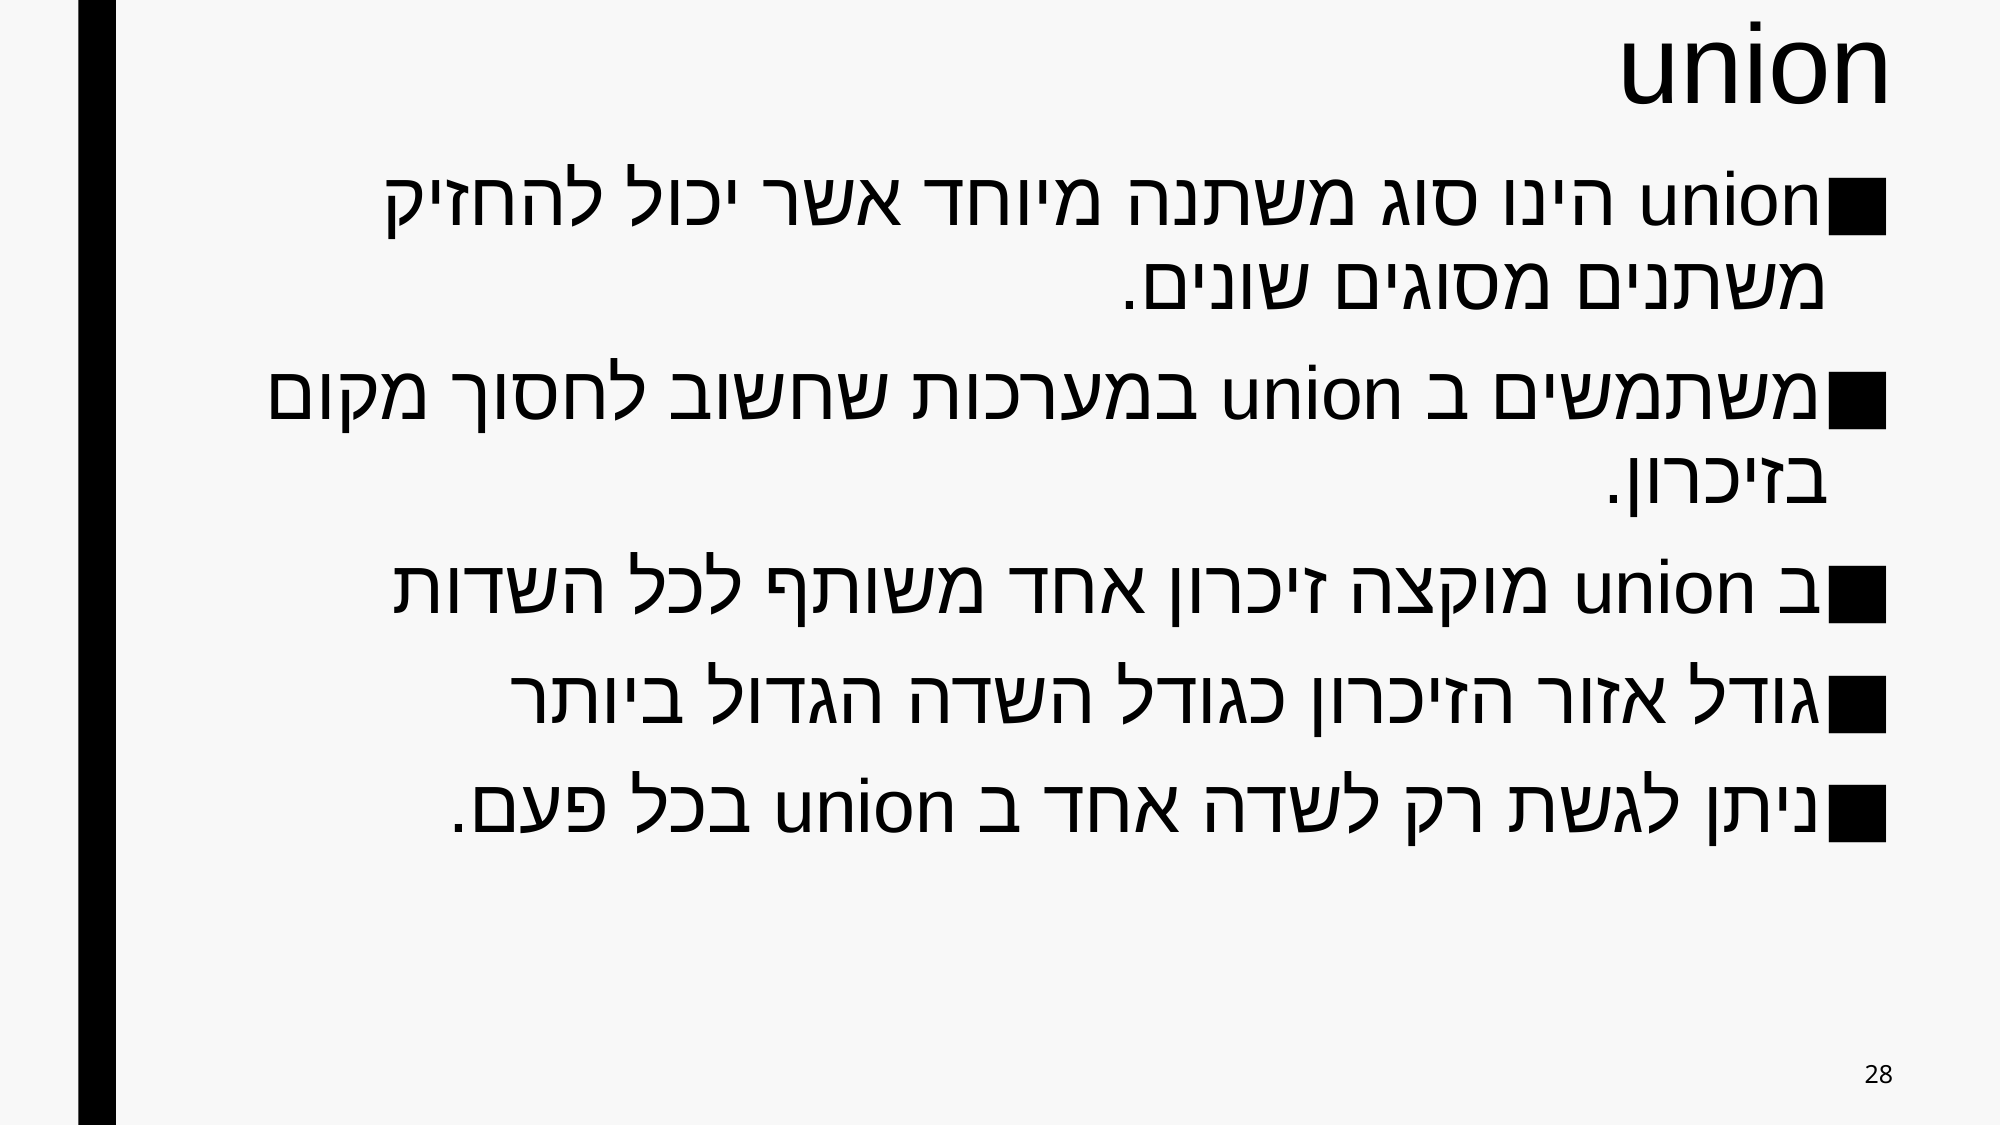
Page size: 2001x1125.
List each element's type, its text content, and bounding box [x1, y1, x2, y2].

list union הינו סוג משתנה מיוחד אשר יכול להחזיק משתנים מסוגים שונים. משתמשים ב union במערכות שחשוב לחסוך מקום בזיכרון. ב union מוקצה זיכרון אחד משותף לכל השדות גודל אזור הזיכרון כגודל השדה הגדול ביותר ניתן לגשת רק לשדה אחד ב union בכל פעם. [225, 150, 1908, 920]
slide_number 28 [1646, 1042, 1908, 1109]
title union [225, 0, 1908, 150]
